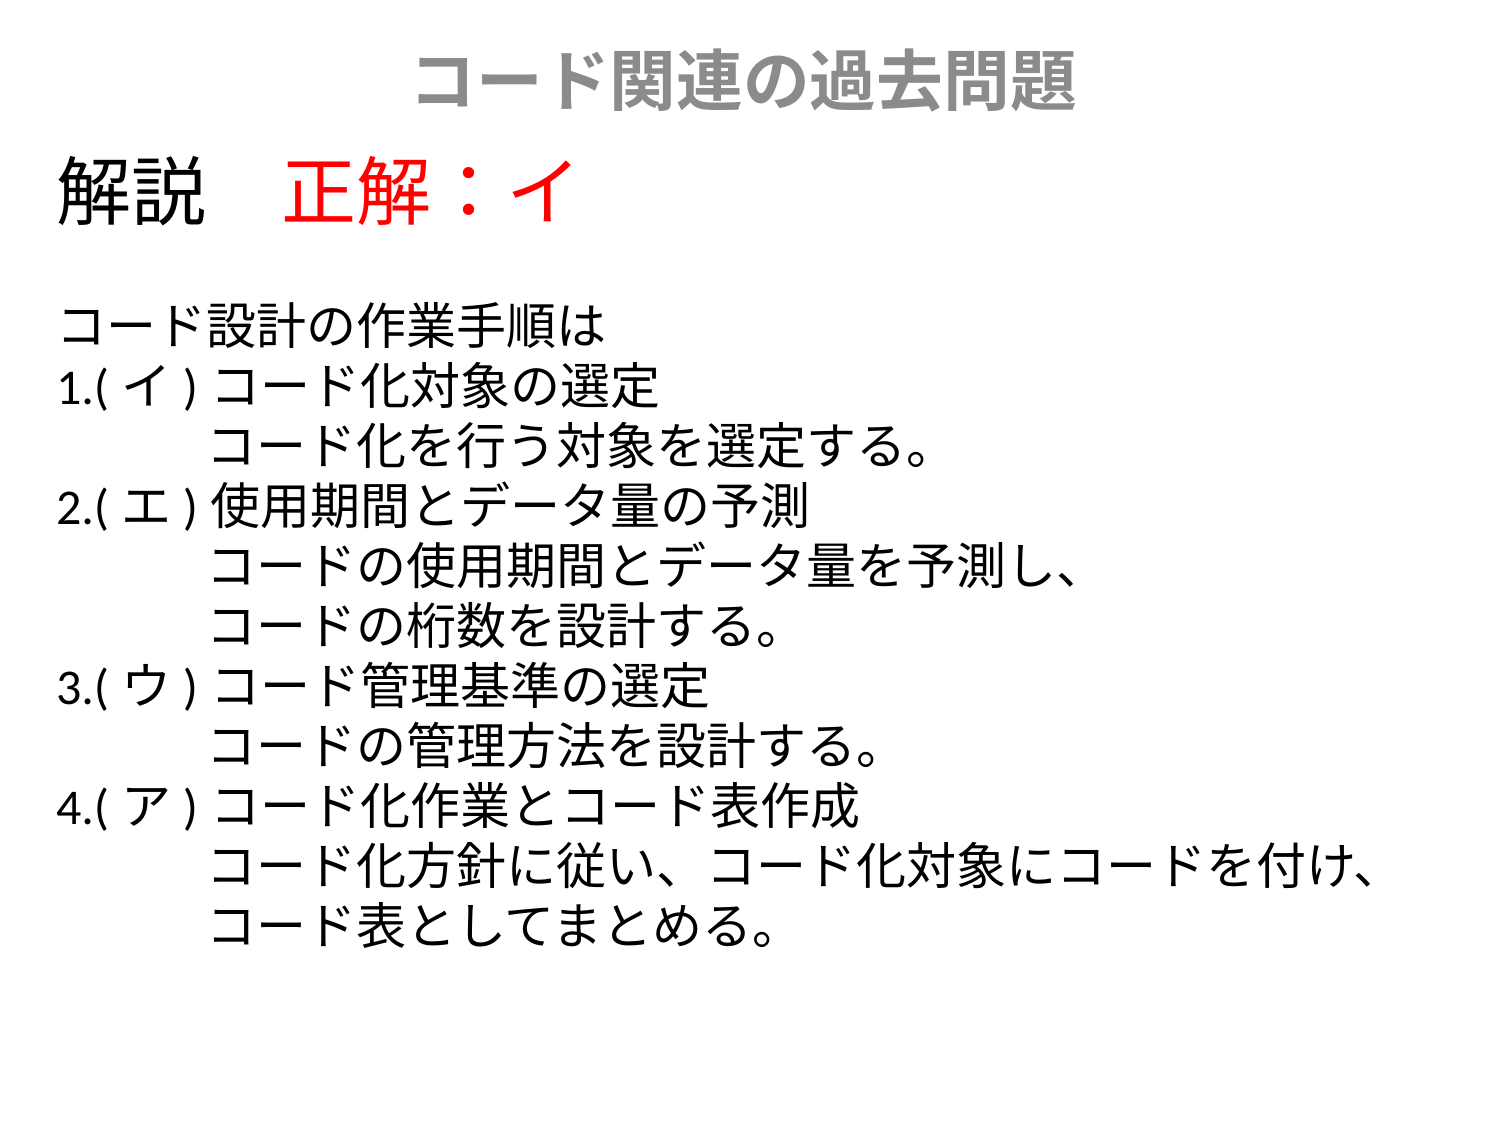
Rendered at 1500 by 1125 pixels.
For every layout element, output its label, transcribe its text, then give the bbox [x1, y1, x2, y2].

subtitle コード関連の過去問題 [218, 30, 1269, 137]
text_box 解説 正解：イ コード設計の作業手順は 1.(イ)コード化対象の選定 コード化を行う対象を選定する。 2.(エ)使用期間とデータ量の予測 コードの使用期間とデータ量を予測し、 コードの桁数を設計する。 3.(ウ)コード管理基準の選定 コードの管理方法を設計する。 4.(ア)コード化作業とコード表作成 コード化方針に従い、コード化対象にコードを付け、 コード表としてまとめる。 [41, 137, 1500, 962]
